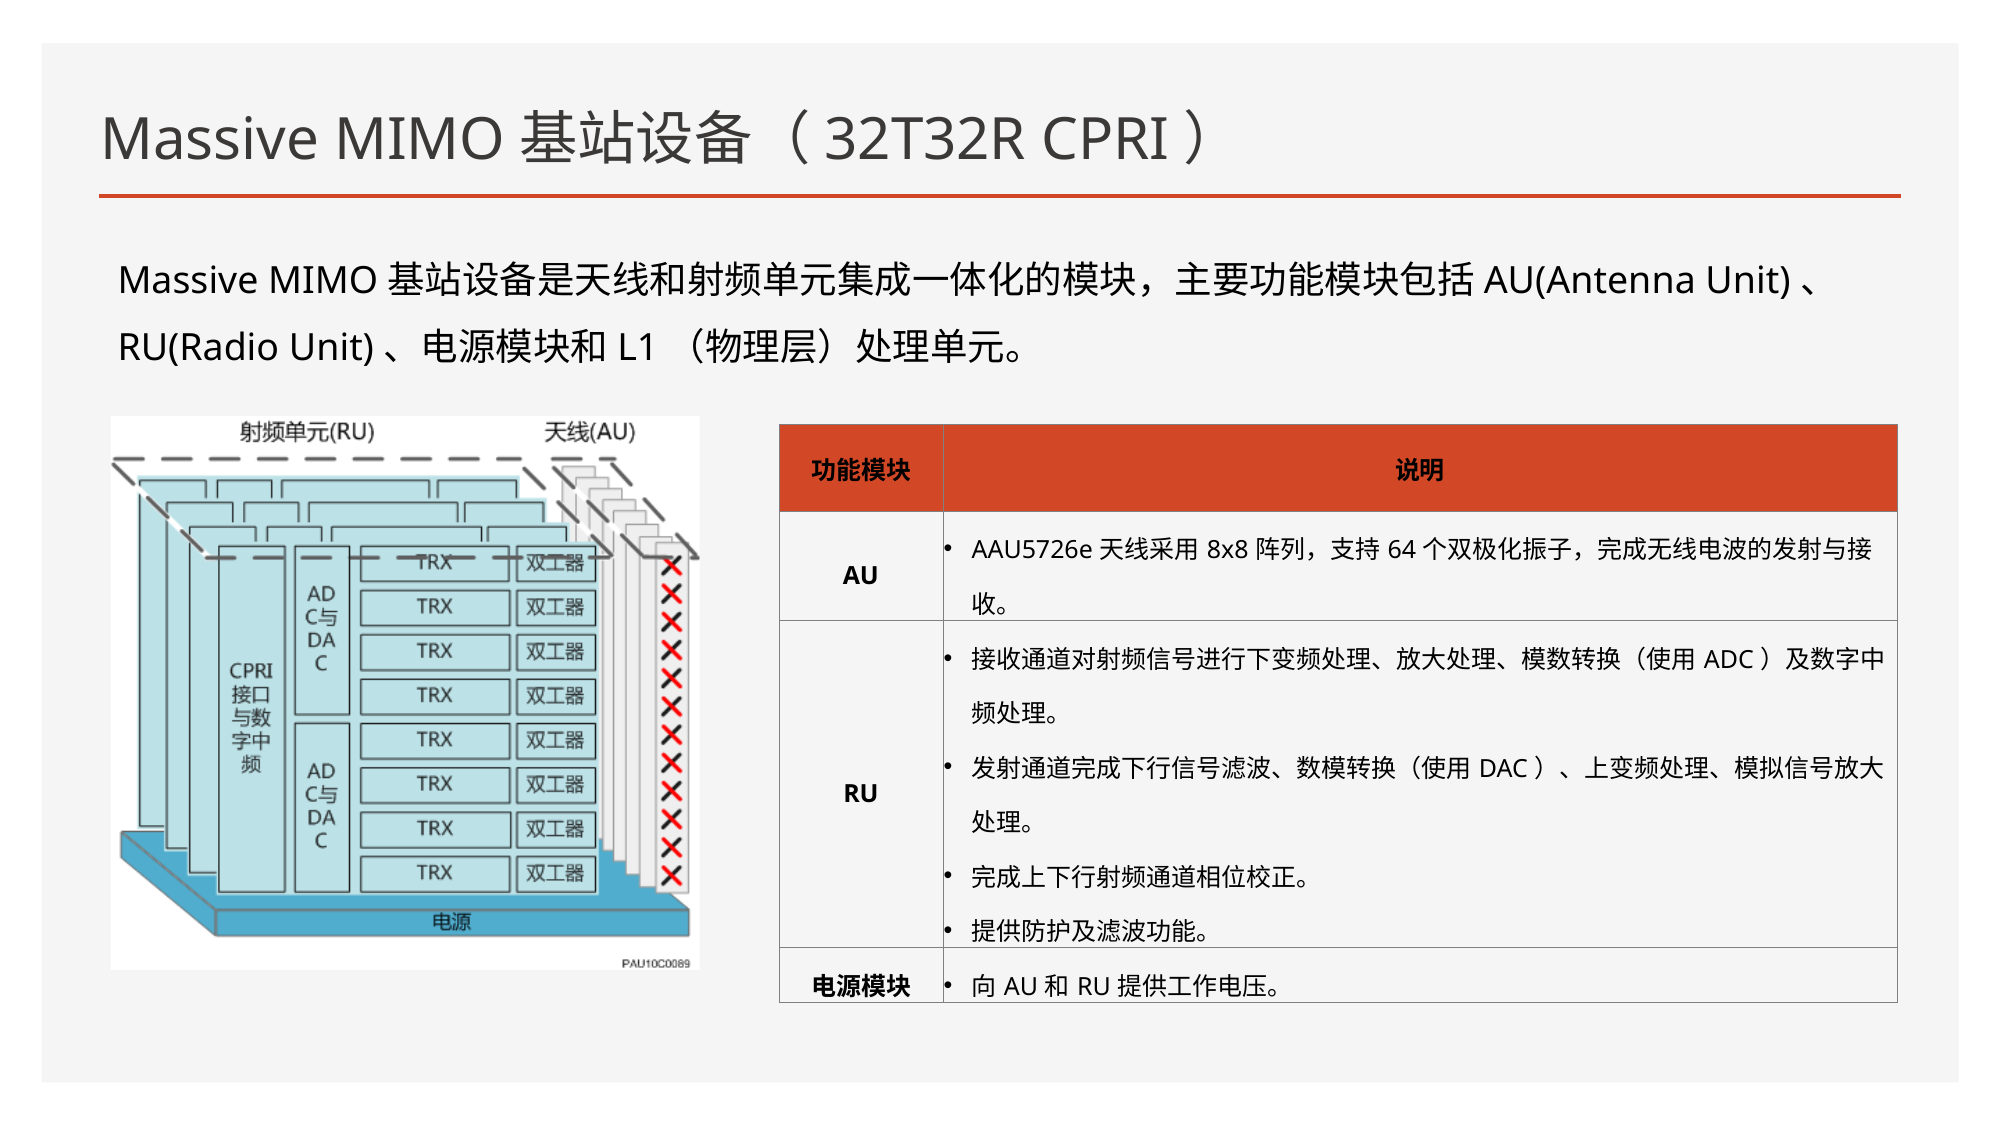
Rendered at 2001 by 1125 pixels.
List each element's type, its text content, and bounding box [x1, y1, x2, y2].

table_header 说明 [944, 425, 1897, 511]
table_header 功能模块 [780, 425, 943, 511]
table_cell 向AU和RU提供工作电压。 [944, 948, 1897, 1002]
table_cell 接收通道对射频信号进行下变频处理、放大处理、模数转换（使用ADC）及数字中频处理。 发射通道完成下行信号滤波、数模转换（使用DAC）、上变频处理、模拟信号放大处理。 完成上下行射频通道相位校正。 提供防护及滤波功能。 [944, 621, 1897, 947]
text_box Massive MIMO基站设备是天线和射频单元集成一体化的模块，主要功能模块包括AU(Antenna Unit)、RU(Radio Unit)、电源模块和L1（物理层）处理单元。 [102, 225, 1877, 376]
table_cell RU [780, 621, 943, 947]
title Massive MIMO基站设备（32T32R CPRI） [85, 73, 1898, 179]
table_cell AU [780, 512, 943, 620]
table_cell AAU5726e天线采用8x8阵列，支持64个双极化振子，完成无线电波的发射与接收。 [944, 512, 1897, 620]
table_cell 电源模块 [780, 948, 943, 1002]
picture [110, 416, 700, 970]
